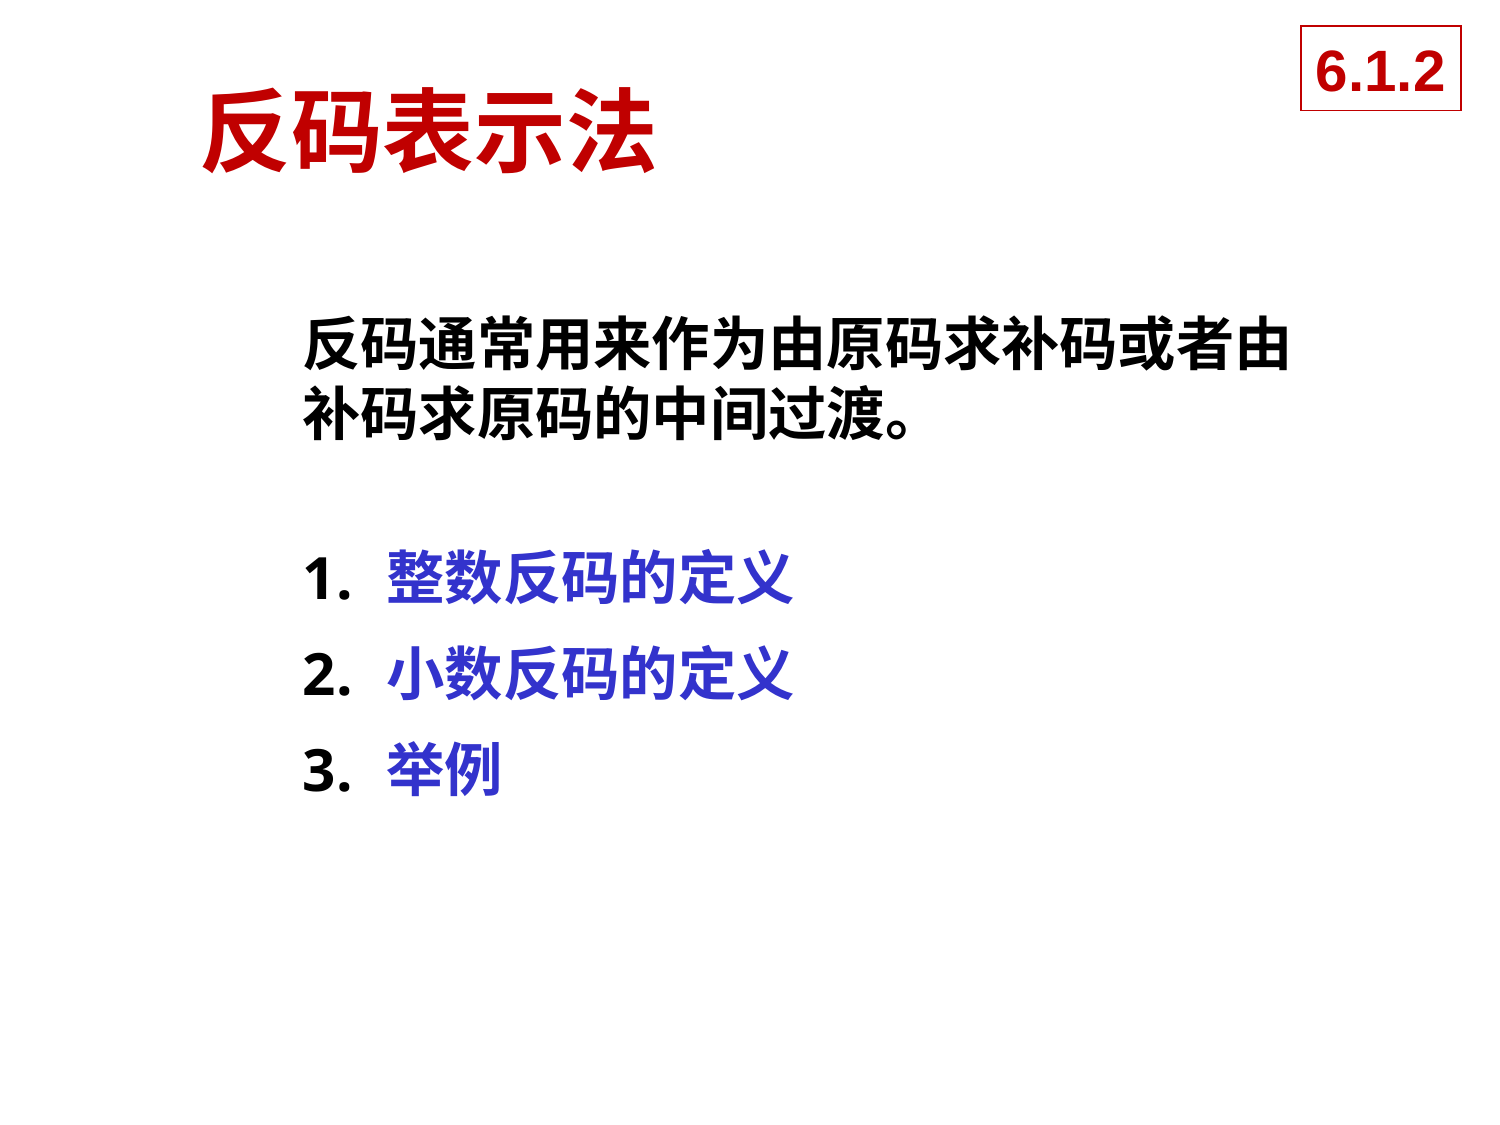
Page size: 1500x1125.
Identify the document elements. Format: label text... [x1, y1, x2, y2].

text_box 6.1.2 [1301, 25, 1461, 111]
title 反码表示法 [184, 66, 1448, 192]
list 反码通常用来作为由原码求补码或者由补码求原码的中间过渡。 整数反码的定义 小数反码的定义 举例 [287, 299, 1313, 811]
